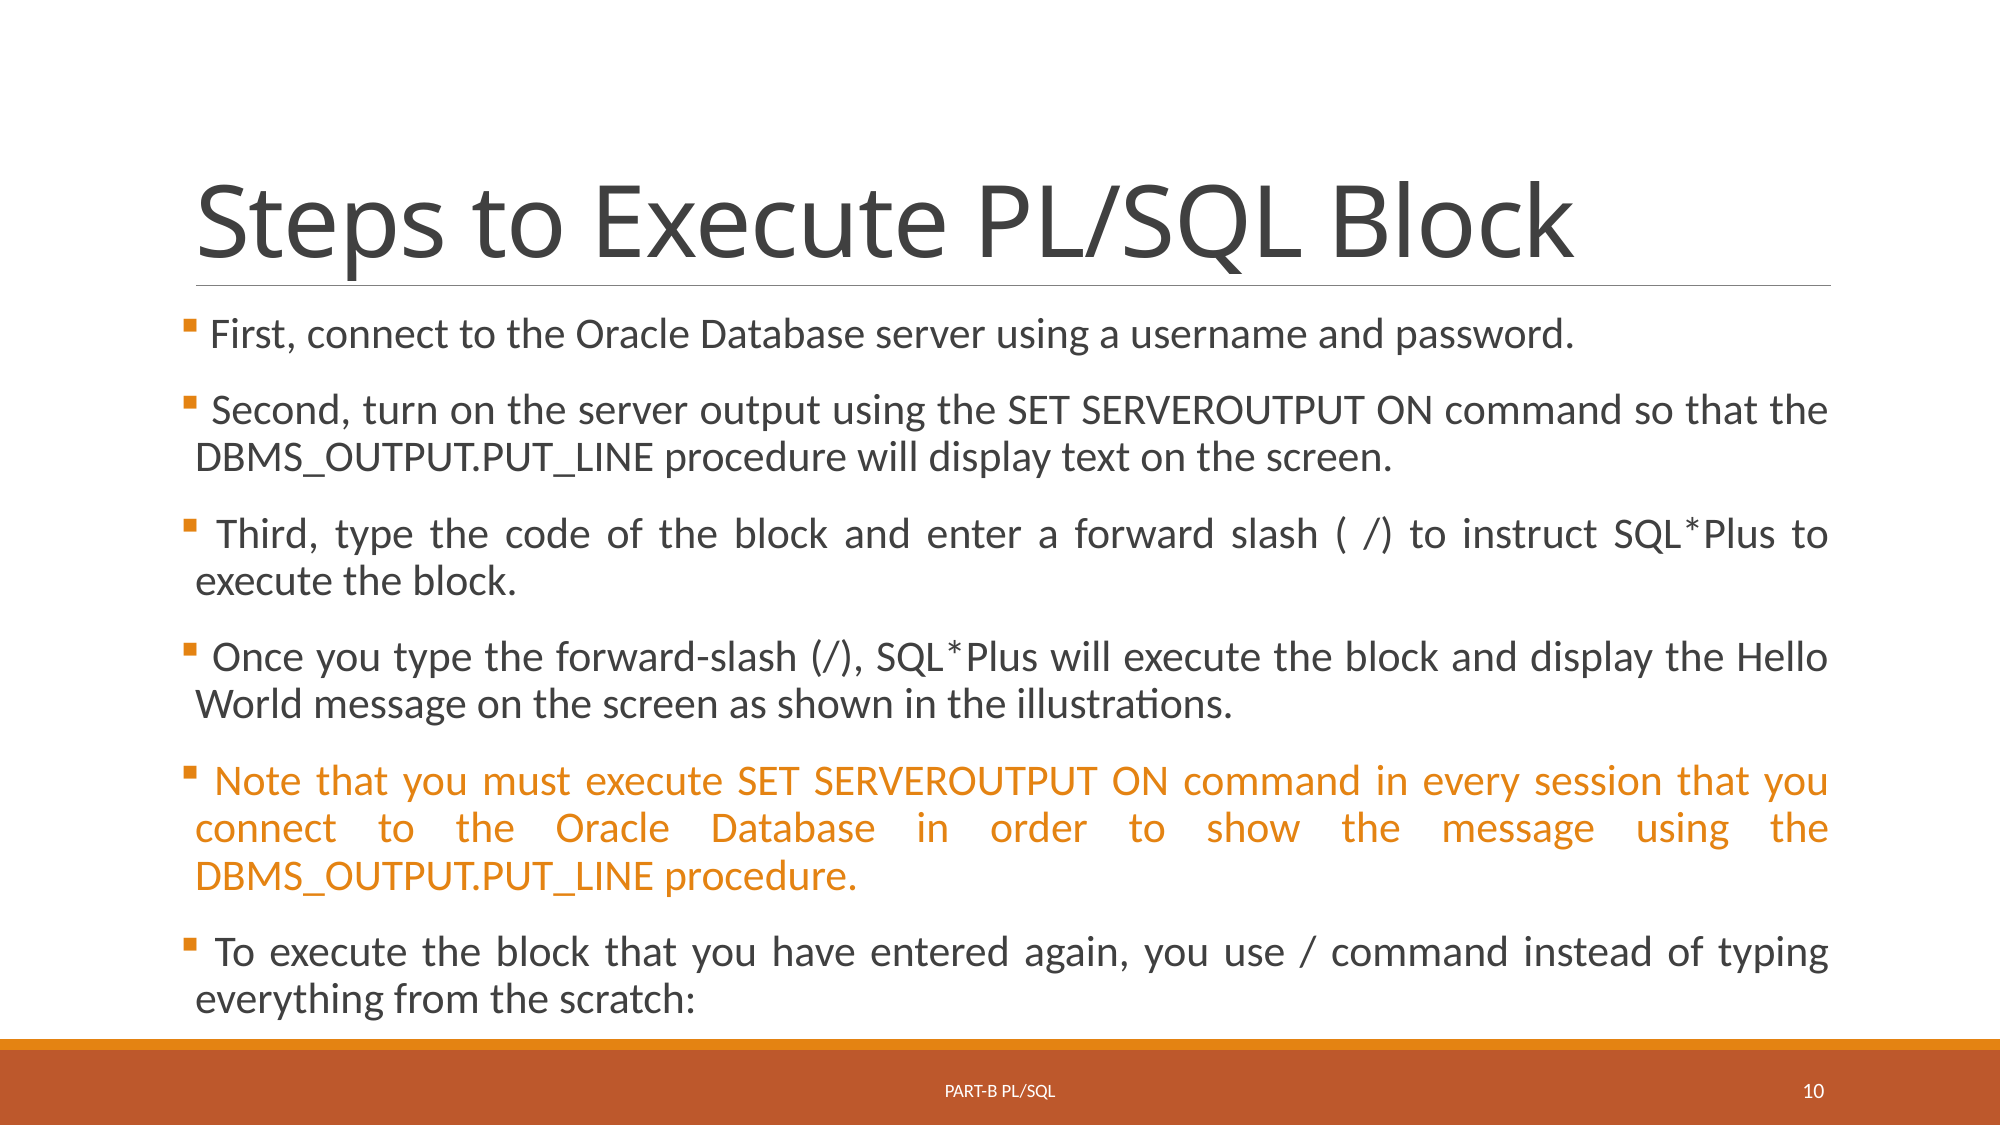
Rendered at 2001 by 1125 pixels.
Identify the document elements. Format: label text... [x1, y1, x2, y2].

footer Part-B PL/SQL [604, 1059, 1396, 1120]
list First, connect to the Oracle Database server using a username and password. Second, turn on the server output using the SET SERVEROUTPUT ON command so that the DBMS_OUTPUT.PUT_LINE procedure will display text on the screen. Third, type the code of the block and enter a forward slash ( /) to instruct SQL*Plus to execute the block. Once you type the forward-slash (/), SQL*Plus will execute the block and display the Hello World message on the screen as shown in the illustrations. Note that you must execute SET SERVEROUTPUT ON command in every session that you connect to the Oracle Database in order to show the message using the DBMS_OUTPUT.PUT_LINE procedure. To execute the block that you have entered again, you use / command instead of typing everything from the scratch: [180, 302, 1830, 963]
title Steps to Execute PL/SQL Block [180, 47, 1830, 285]
slide_number 10 [1624, 1059, 1840, 1120]
